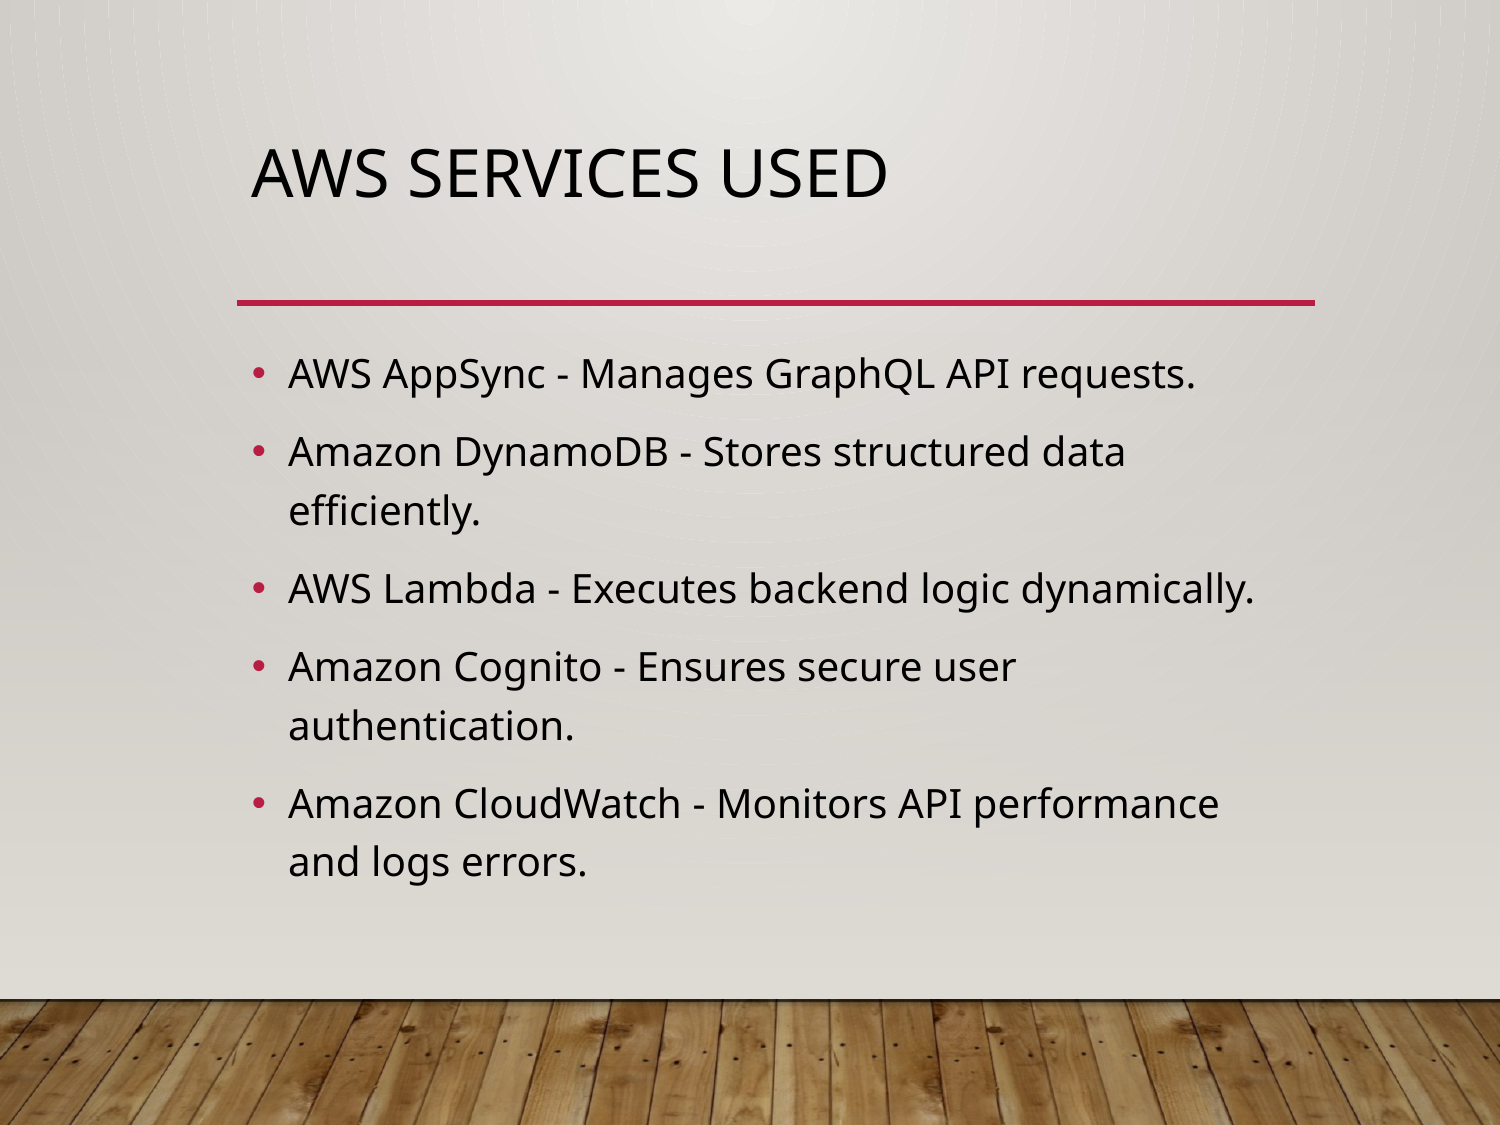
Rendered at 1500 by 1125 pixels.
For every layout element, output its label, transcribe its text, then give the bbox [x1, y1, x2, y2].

title AWS Services Used [236, 131, 1315, 305]
picture [0, 999, 1500, 1125]
list AWS AppSync - Manages GraphQL API requests. Amazon DynamoDB - Stores structured data efficiently. AWS Lambda - Executes backend logic dynamically. Amazon Cognito - Ensures secure user authentication. Amazon CloudWatch - Monitors API performance and logs errors. [236, 330, 1315, 897]
